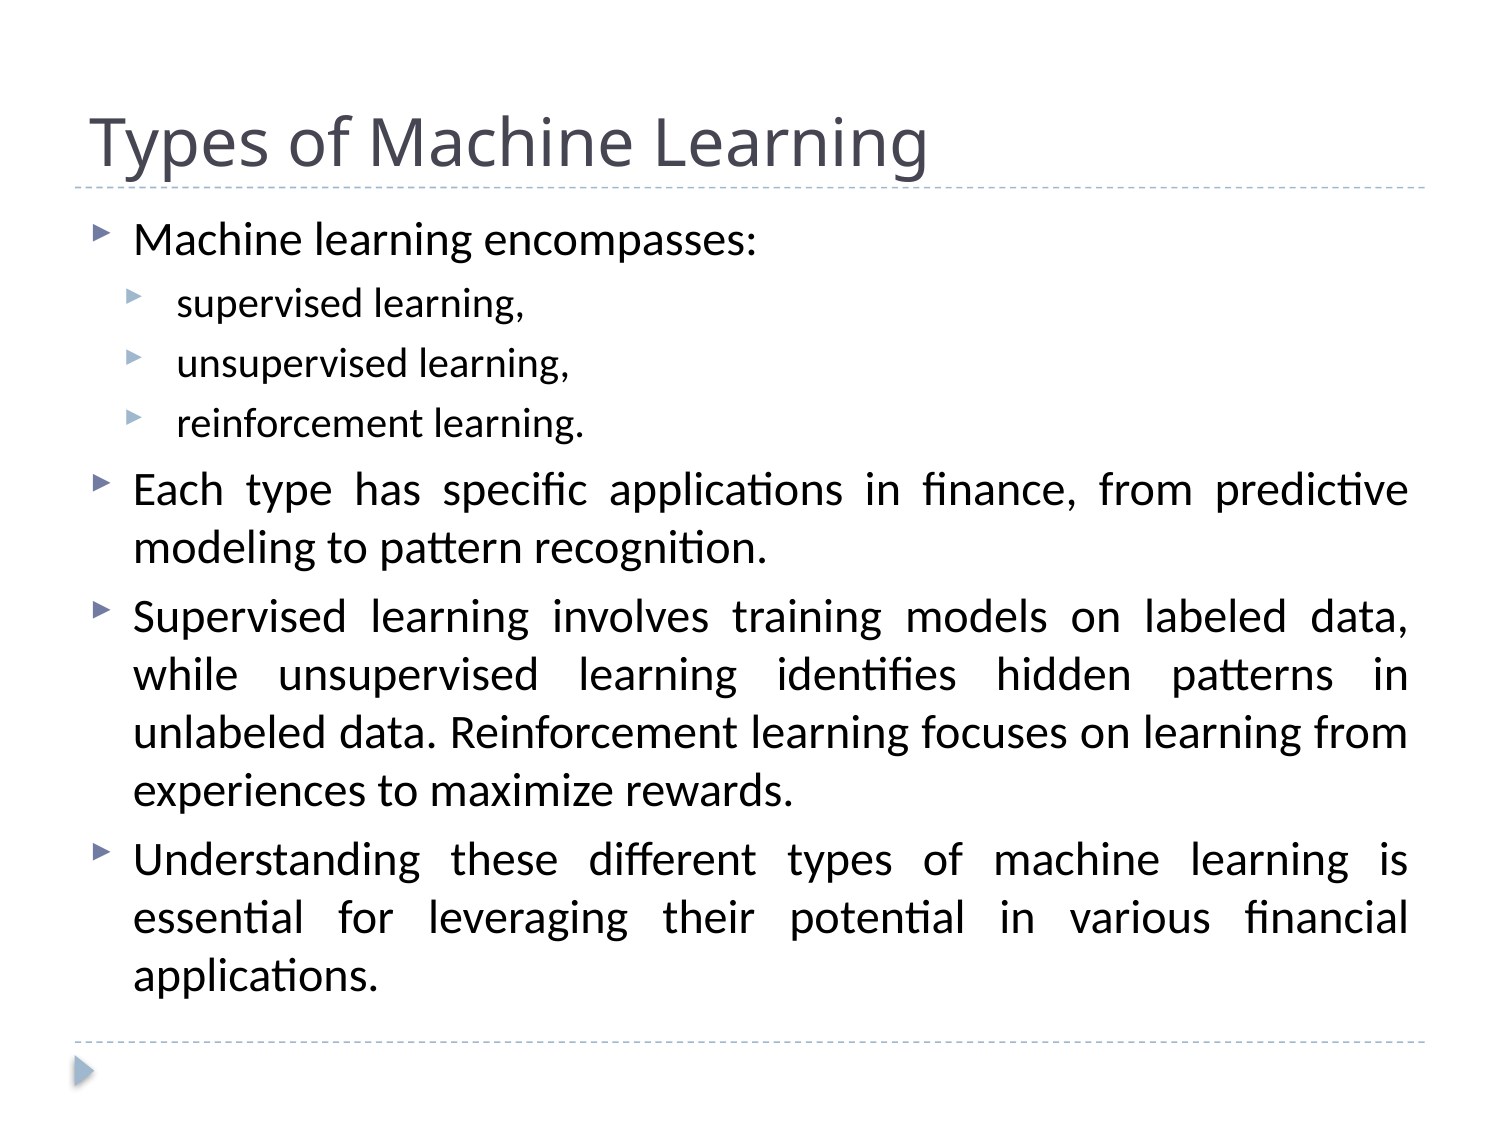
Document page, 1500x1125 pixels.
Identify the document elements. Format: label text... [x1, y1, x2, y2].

list Machine learning encompasses: supervised learning, unsupervised learning, reinforcement learning. Each type has specific applications in finance, from predictive modeling to pattern recognition. Supervised learning involves training models on labeled data, while unsupervised learning identifies hidden patterns in unlabeled data. Reinforcement learning focuses on learning from experiences to maximize rewards. Understanding these different types of machine learning is essential for leveraging their potential in various financial applications. [75, 200, 1425, 1010]
title Types of Machine Learning [75, 24, 1425, 188]
